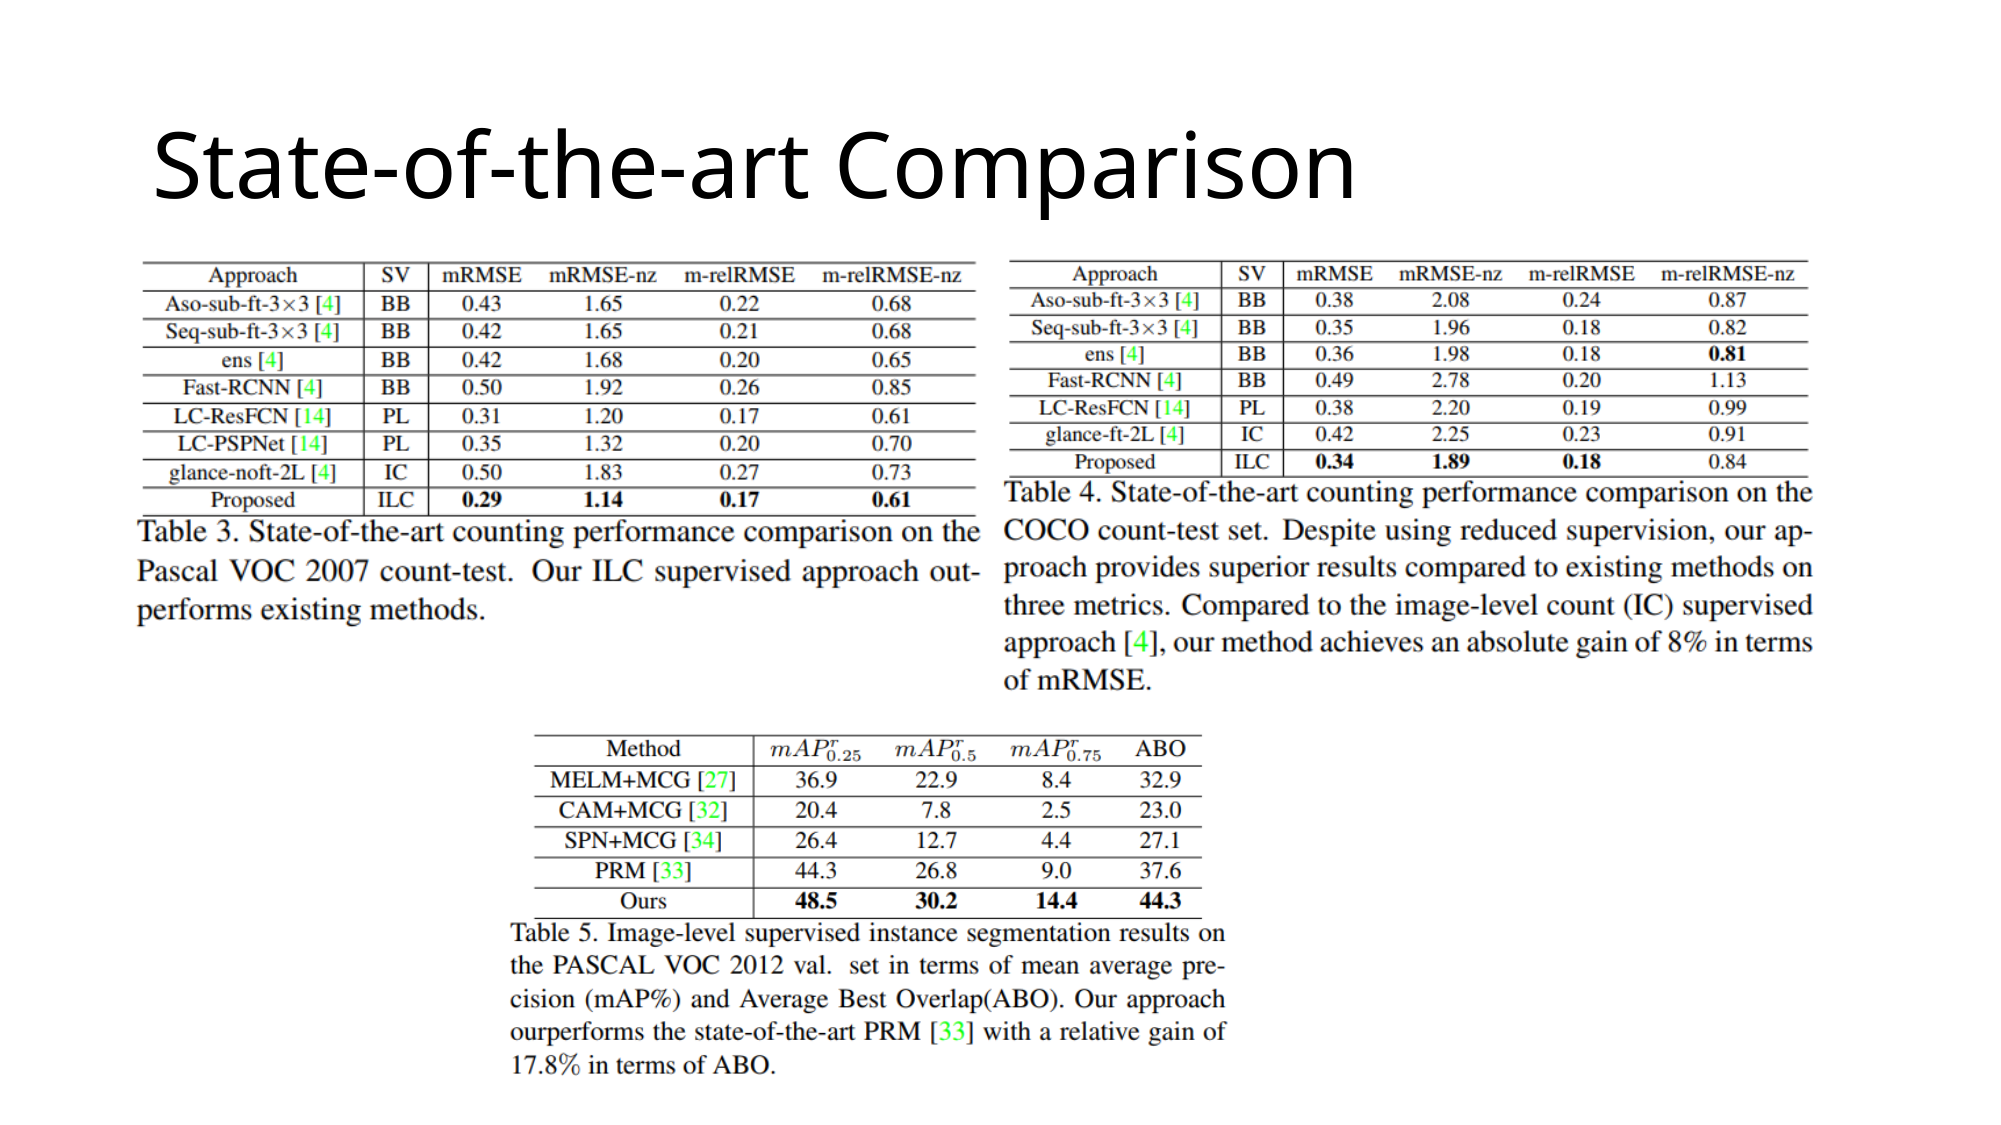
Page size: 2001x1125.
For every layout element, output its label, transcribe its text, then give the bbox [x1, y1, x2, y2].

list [132, 248, 986, 636]
picture [505, 726, 1238, 1083]
title State-of-the-art Comparison [137, 59, 1863, 278]
picture [999, 253, 1822, 699]
